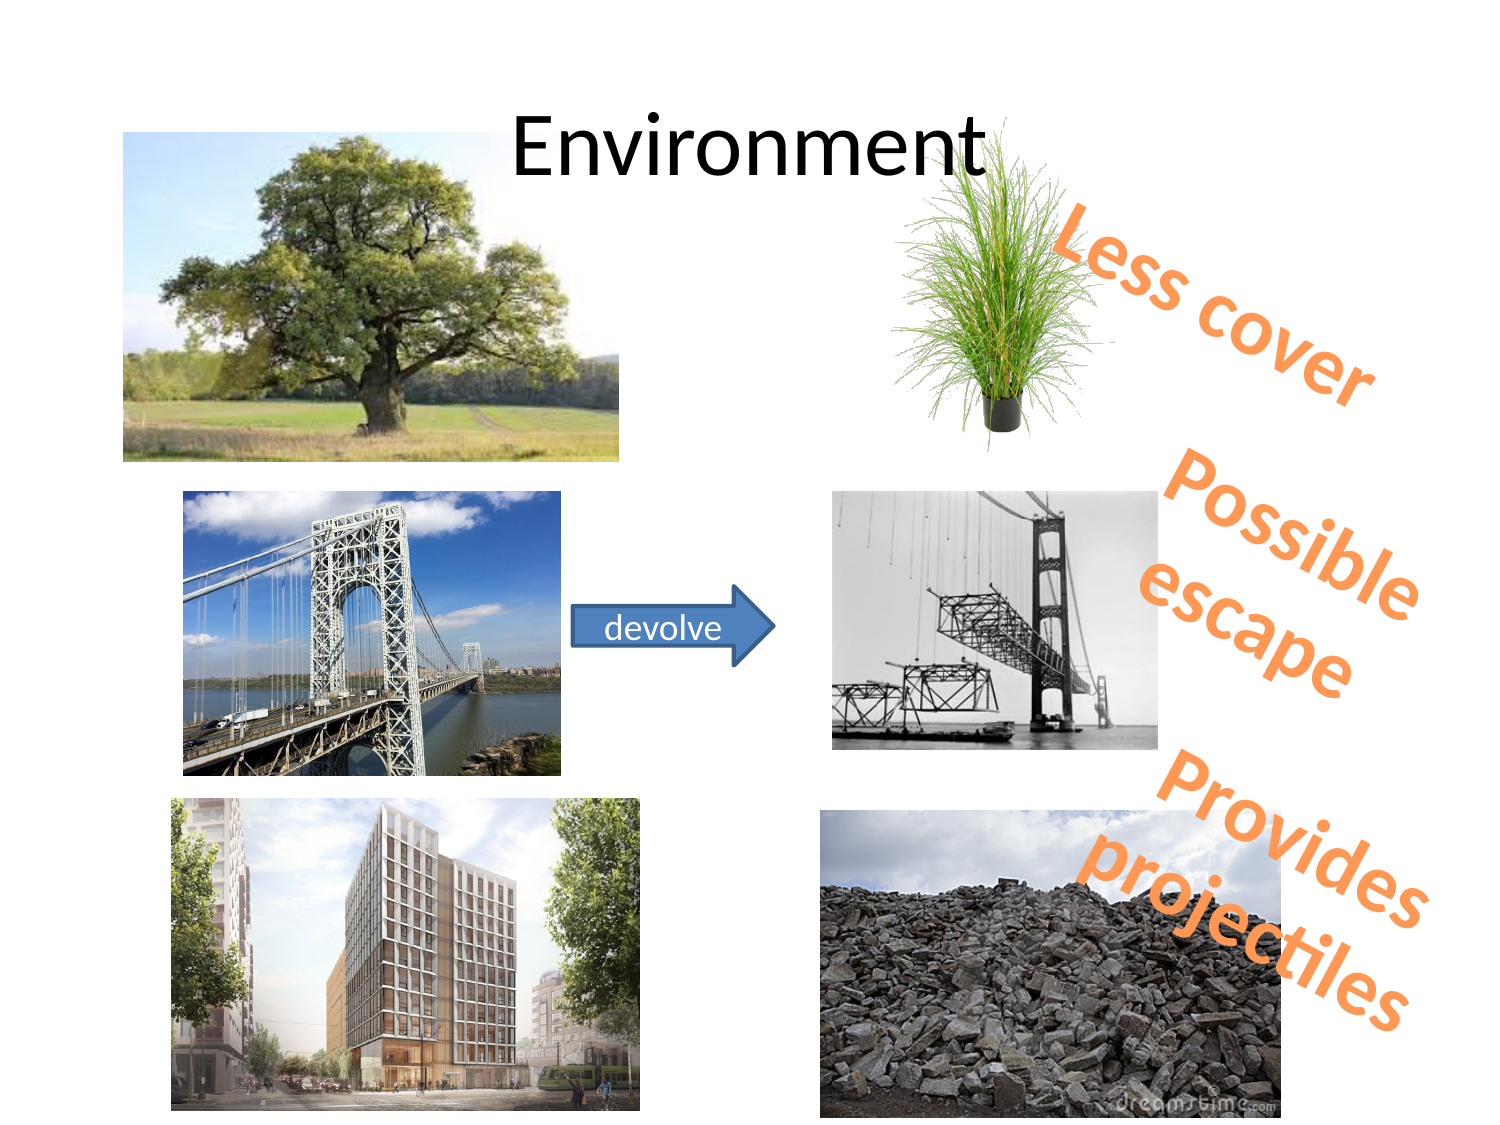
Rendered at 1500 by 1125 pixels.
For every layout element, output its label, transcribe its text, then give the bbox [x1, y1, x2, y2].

picture [832, 491, 1158, 751]
text_box devolve [570, 584, 776, 668]
picture [820, 810, 1282, 1118]
picture [856, 73, 1164, 481]
title Environment [75, 45, 1425, 233]
text_box Provides projectiles [1007, 696, 1500, 1101]
picture [170, 798, 640, 1112]
text_box Possible escape [1157, 395, 1500, 797]
picture [182, 491, 562, 776]
text_box Less cover [1168, 233, 1415, 444]
picture [123, 132, 619, 462]
